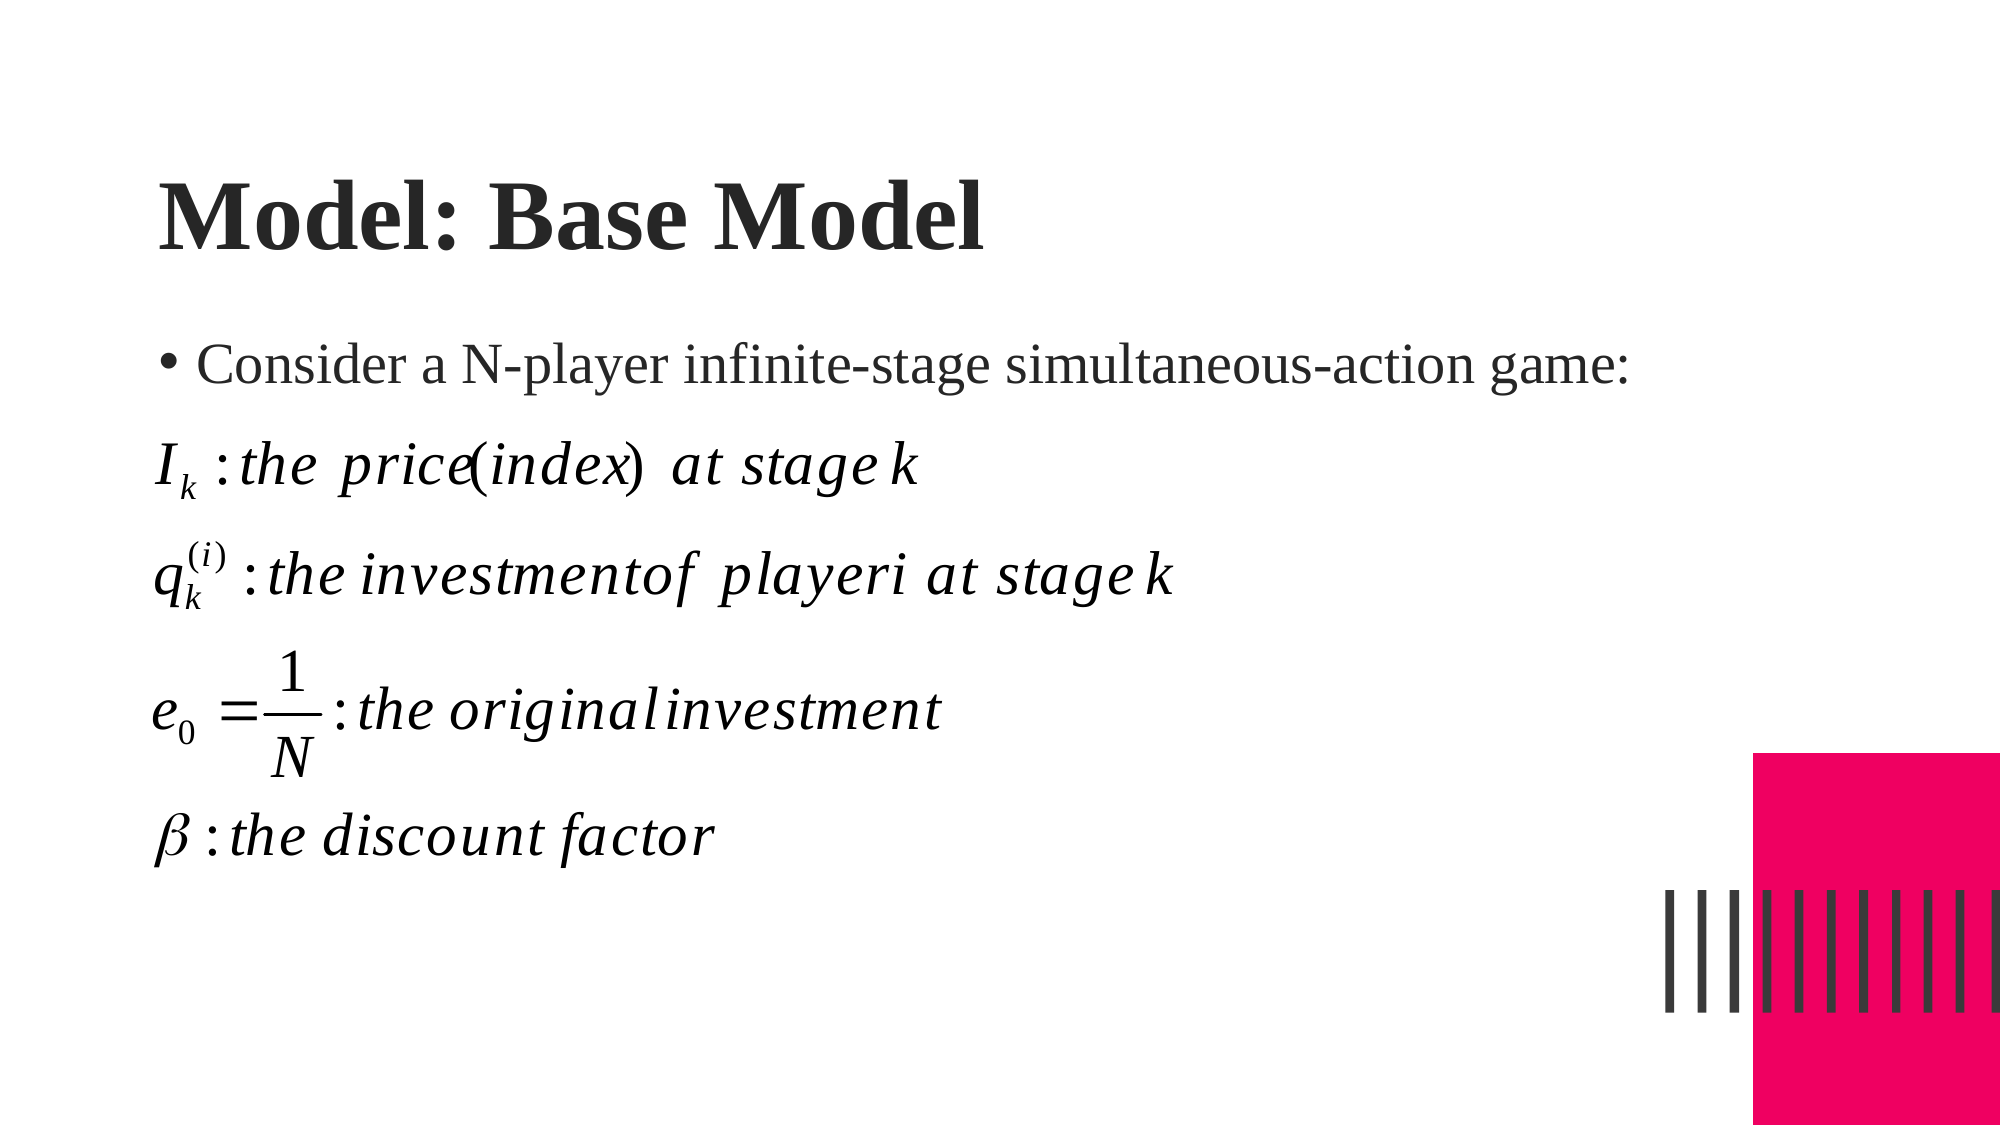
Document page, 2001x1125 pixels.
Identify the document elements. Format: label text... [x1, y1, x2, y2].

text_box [143, 629, 937, 895]
title Model: Base Model [143, 54, 1857, 280]
list Consider a N-player infinite-stage simultaneous-action game: [143, 303, 1857, 414]
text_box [143, 413, 1188, 630]
